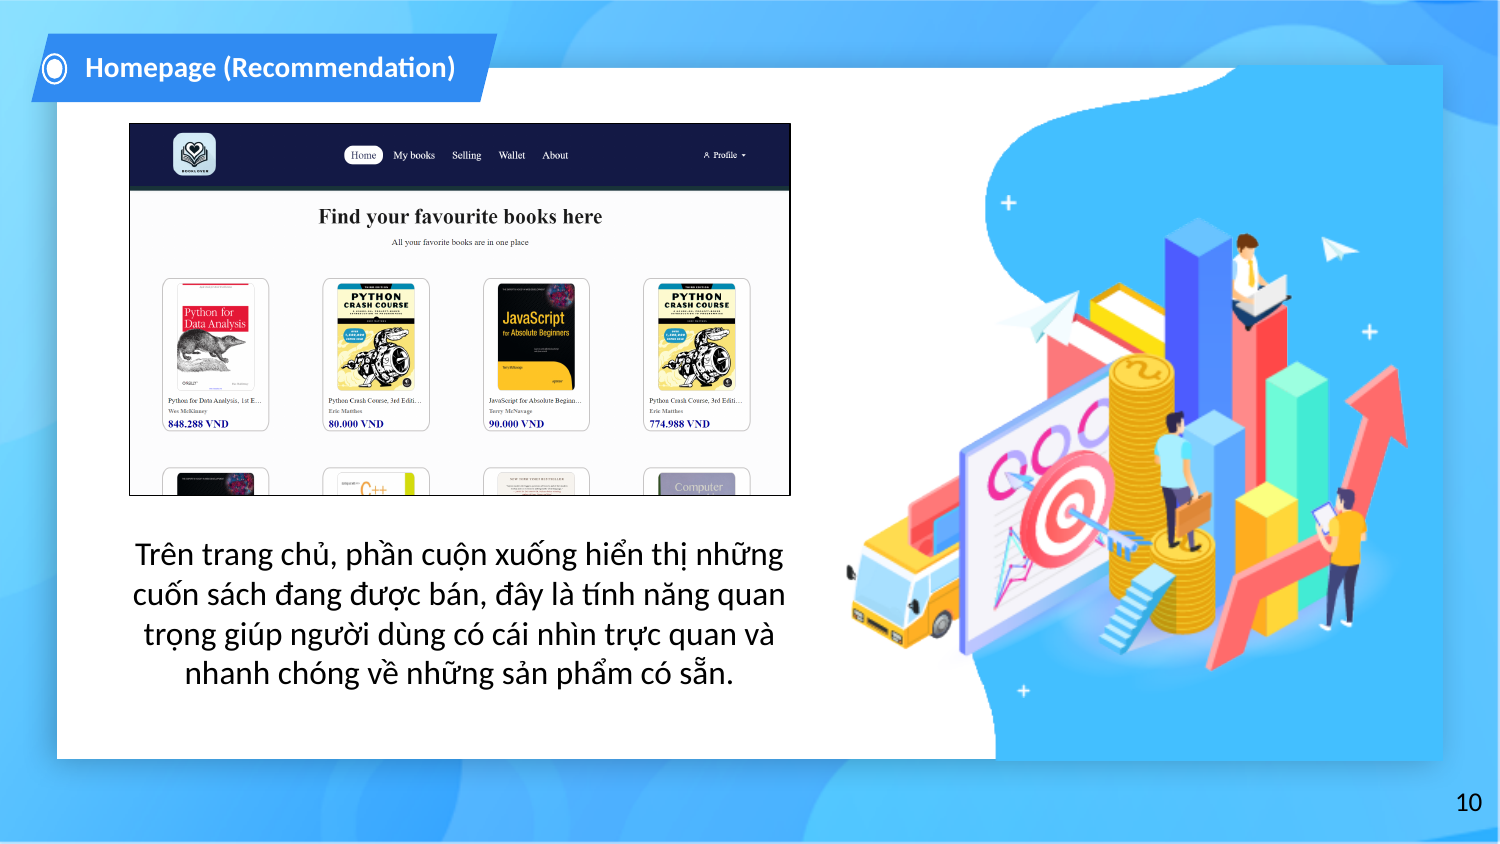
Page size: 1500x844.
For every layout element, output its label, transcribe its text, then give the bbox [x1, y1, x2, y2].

text_box [57, 67, 731, 759]
text_box Trên trang chủ, phần cuộn xuống hiển thị những cuốn sách đang được bán, đây là tính năng quan trọng giúp người dùng có cái nhìn trực quan và nhanh chóng về những sản phẩm có sẵn. [100, 516, 729, 666]
slide_number ‹#› [1403, 779, 1494, 844]
picture [0, 0, 1500, 844]
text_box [30, 33, 498, 103]
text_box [734, 65, 1444, 762]
